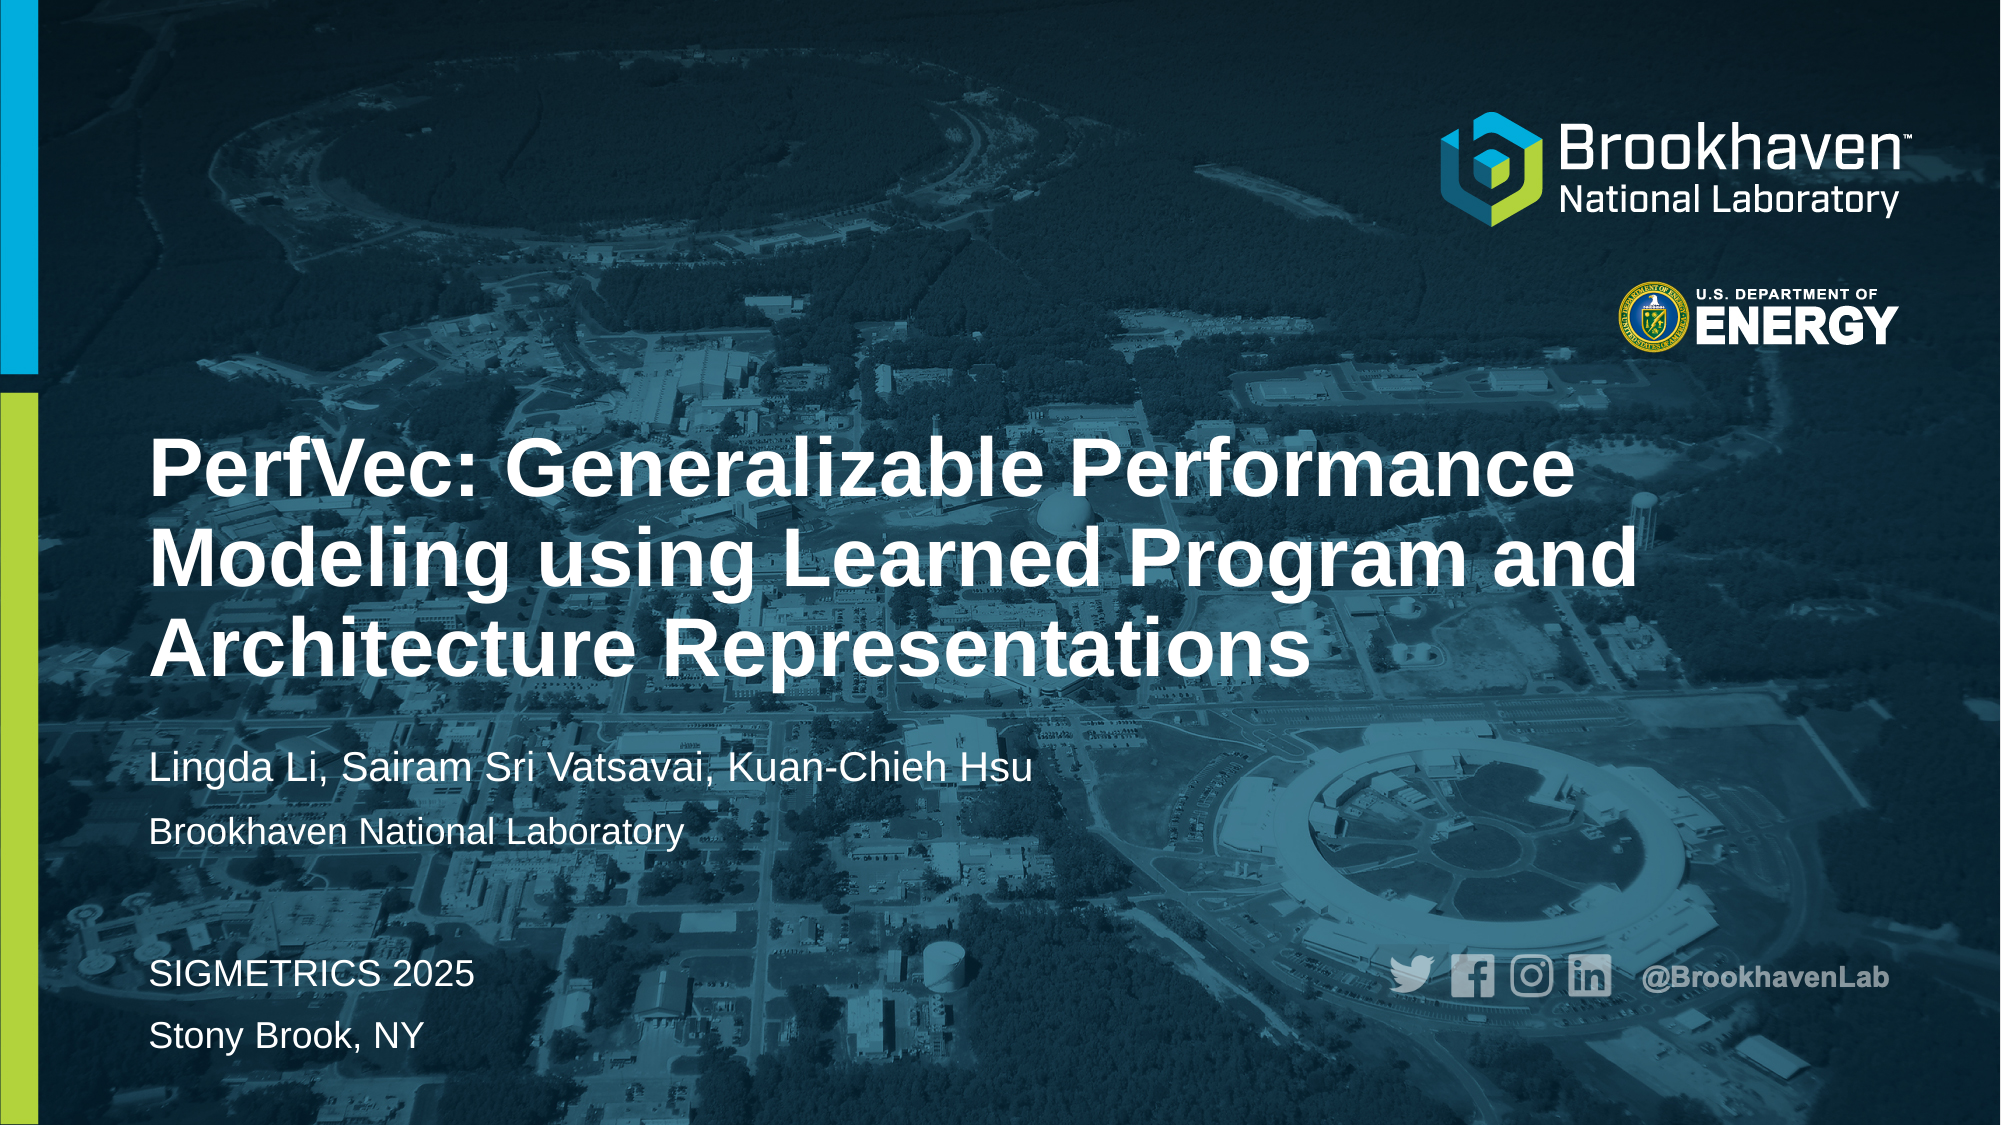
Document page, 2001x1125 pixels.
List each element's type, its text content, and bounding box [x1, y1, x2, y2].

picture [0, 0, 2001, 1125]
title PerfVec: Generalizable Performance Modeling using Learned Program and Architecture Representations [133, 416, 1829, 737]
subtitle SIGMETRICS 2025 Stony Brook, NY [133, 947, 1829, 1070]
list Lingda Li, Sairam Sri Vatsavai, Kuan-Chieh Hsu Brookhaven National Laboratory [133, 738, 1829, 946]
